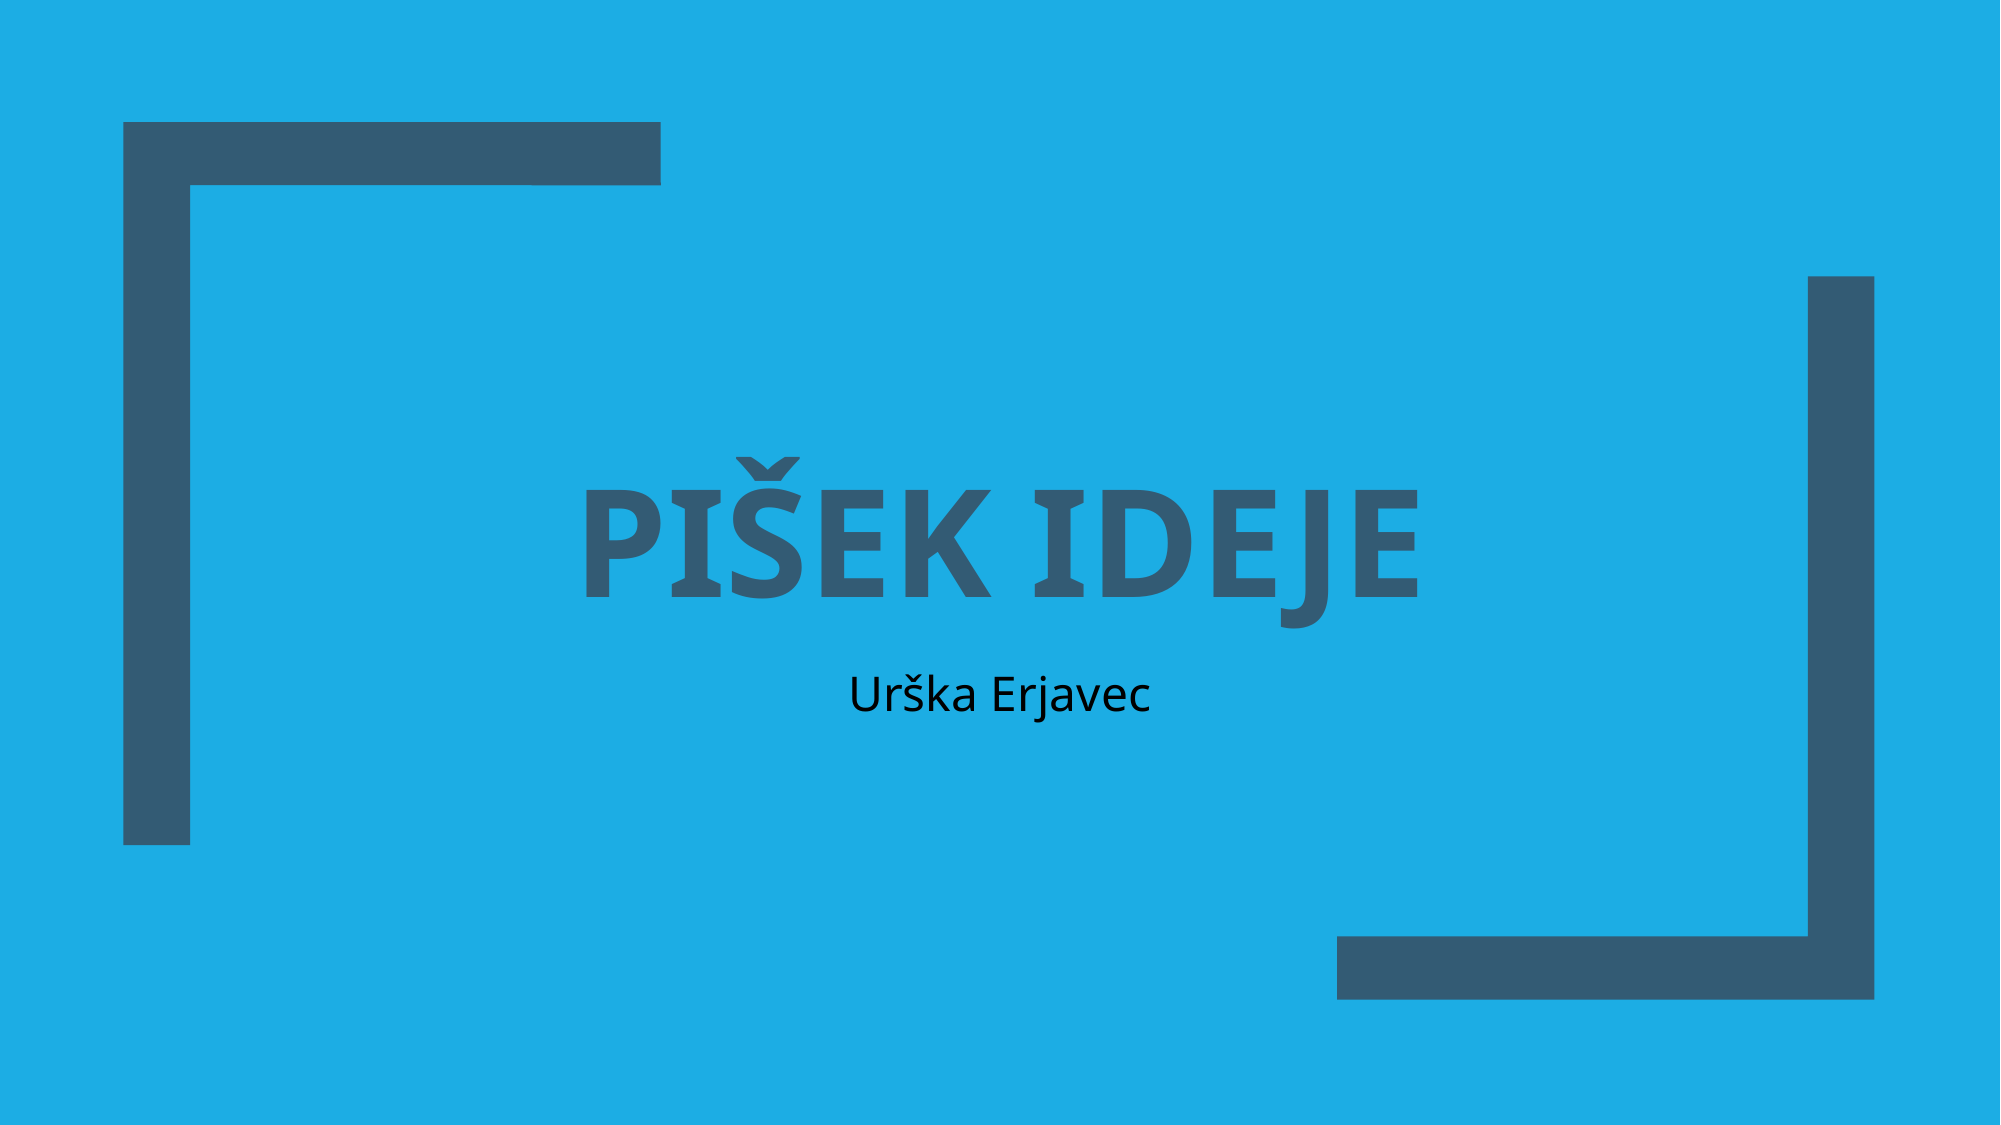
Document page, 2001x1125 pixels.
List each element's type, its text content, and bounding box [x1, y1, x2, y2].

subtitle Urška Erjavec [439, 649, 1561, 828]
title PIŠEK IDEJE [314, 293, 1686, 638]
